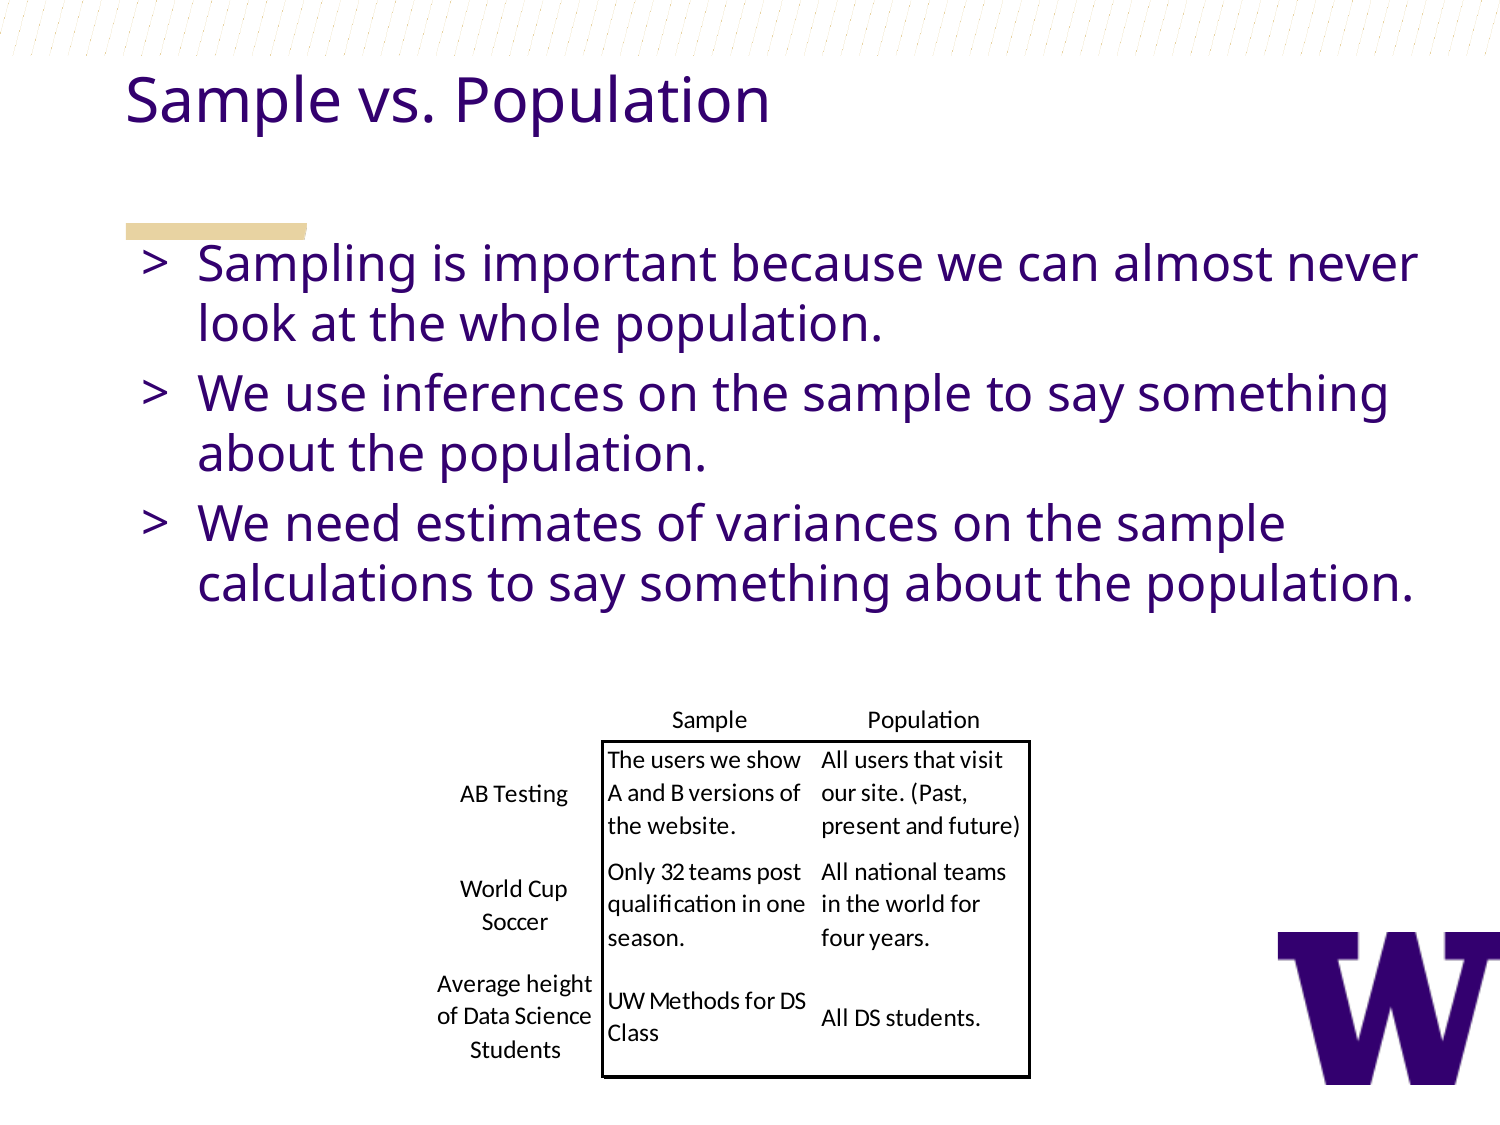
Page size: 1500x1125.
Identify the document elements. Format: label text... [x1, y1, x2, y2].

list Sampling is important because we can almost never look at the whole population. We use inferences on the sample to say something about the population. We need estimates of variances on the sample calculations to say something about the population. [126, 223, 1472, 652]
list Sample vs. Population [110, 60, 1453, 224]
picture [0, 0, 1500, 56]
picture [425, 705, 1138, 1115]
